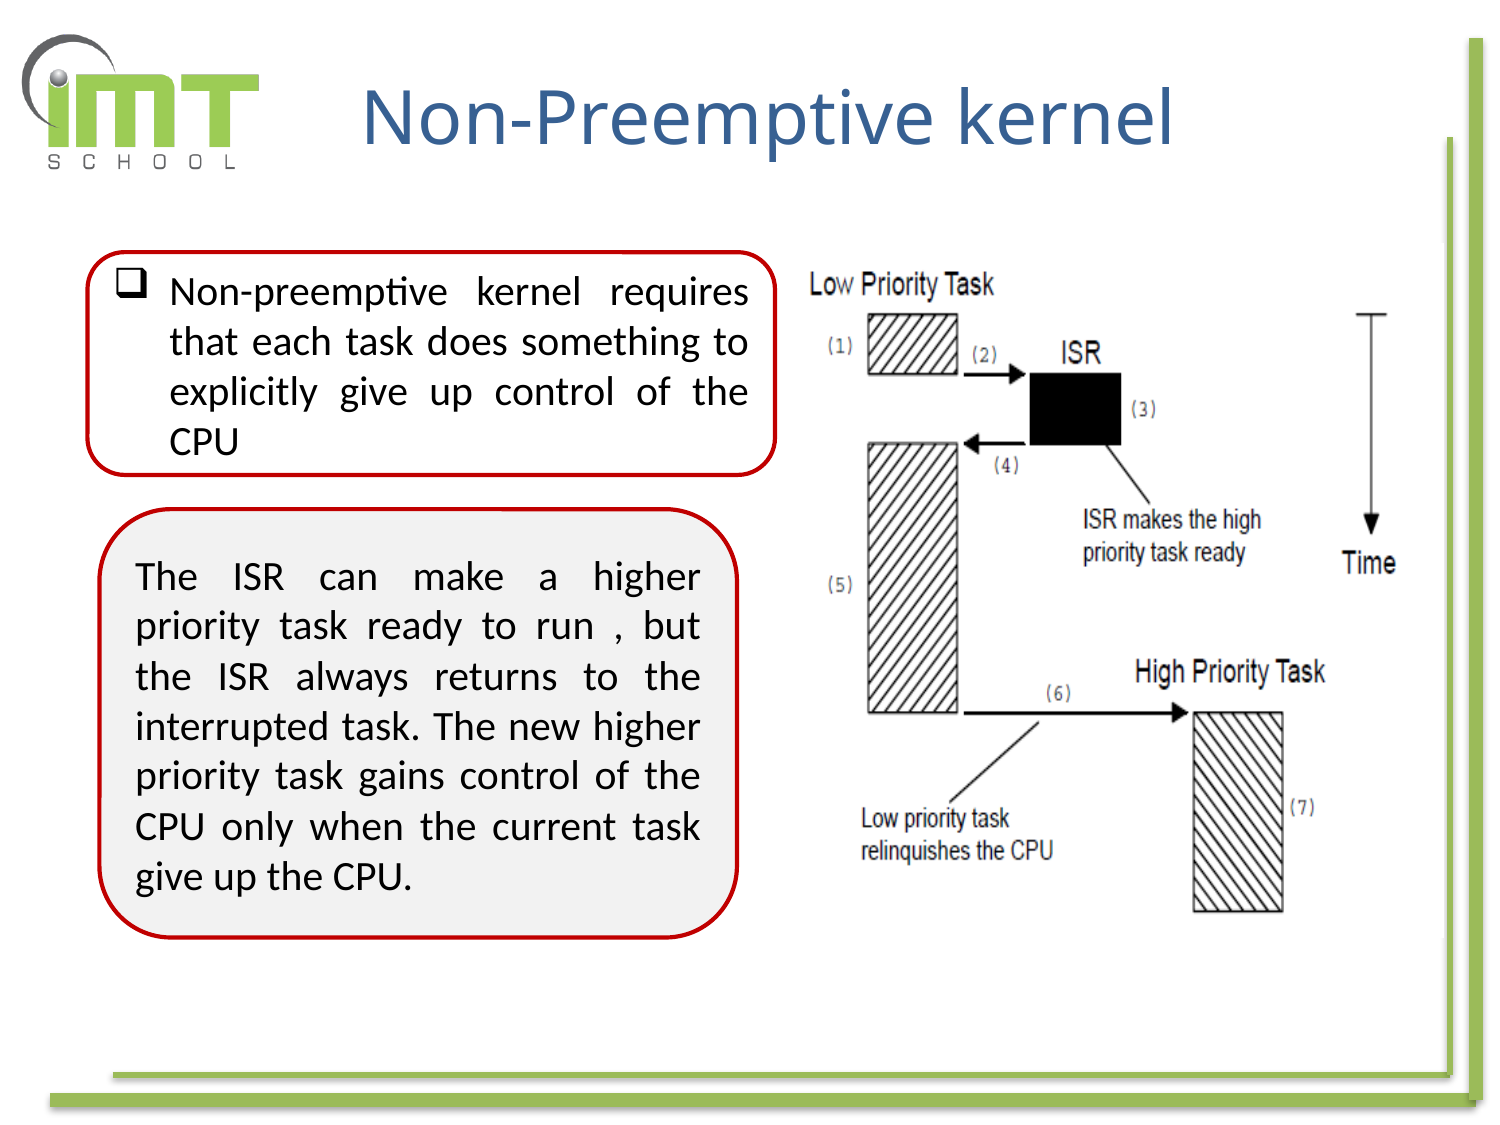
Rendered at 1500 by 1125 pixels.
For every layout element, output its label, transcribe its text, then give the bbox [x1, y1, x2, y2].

picture [800, 243, 1444, 938]
text_box The ISR can make a higher priority task ready to run , but the ISR always returns to the interrupted task. The new higher priority task gains control of the CPU only when the current task give up the CPU. [97, 507, 740, 940]
picture [12, 24, 263, 180]
text_box Non-Preemptive kernel [93, 62, 1444, 250]
text_box Non-preemptive kernel requires that each task does something to explicitly give up control of the CPU [85, 250, 778, 478]
